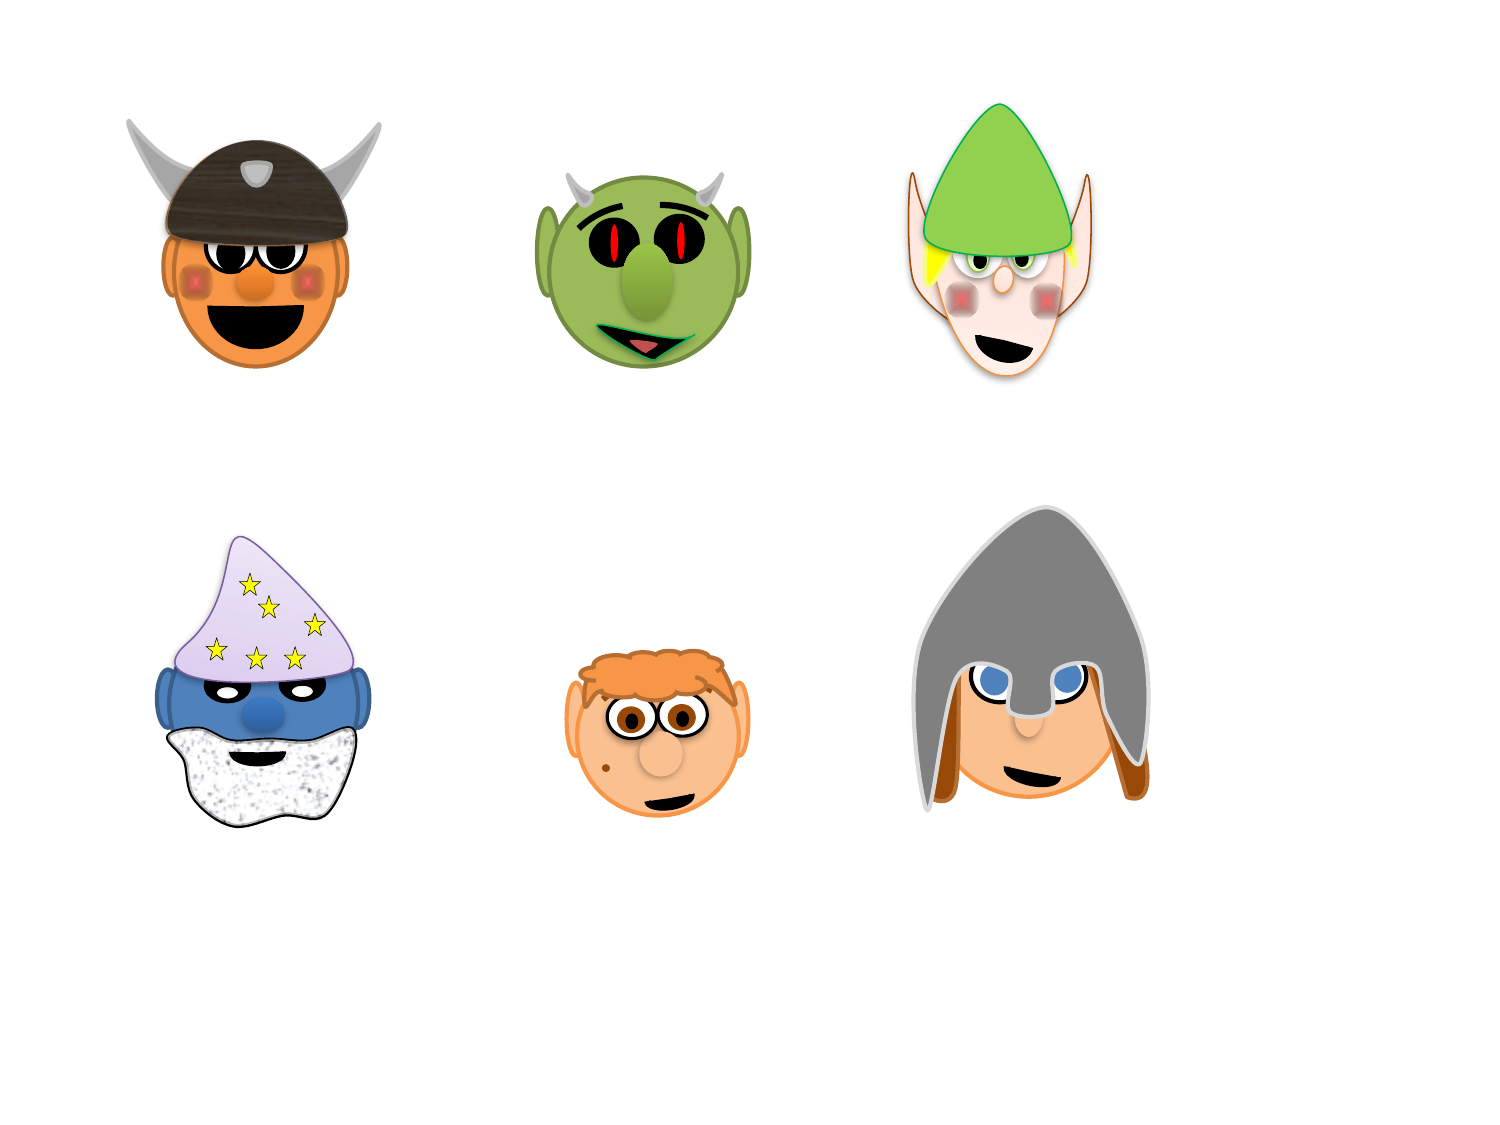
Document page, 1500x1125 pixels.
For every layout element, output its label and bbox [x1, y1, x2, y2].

text_box [566, 650, 749, 816]
text_box [913, 506, 1149, 811]
text_box [156, 544, 370, 827]
text_box [536, 173, 750, 367]
text_box [128, 120, 380, 367]
text_box [895, 106, 1105, 375]
